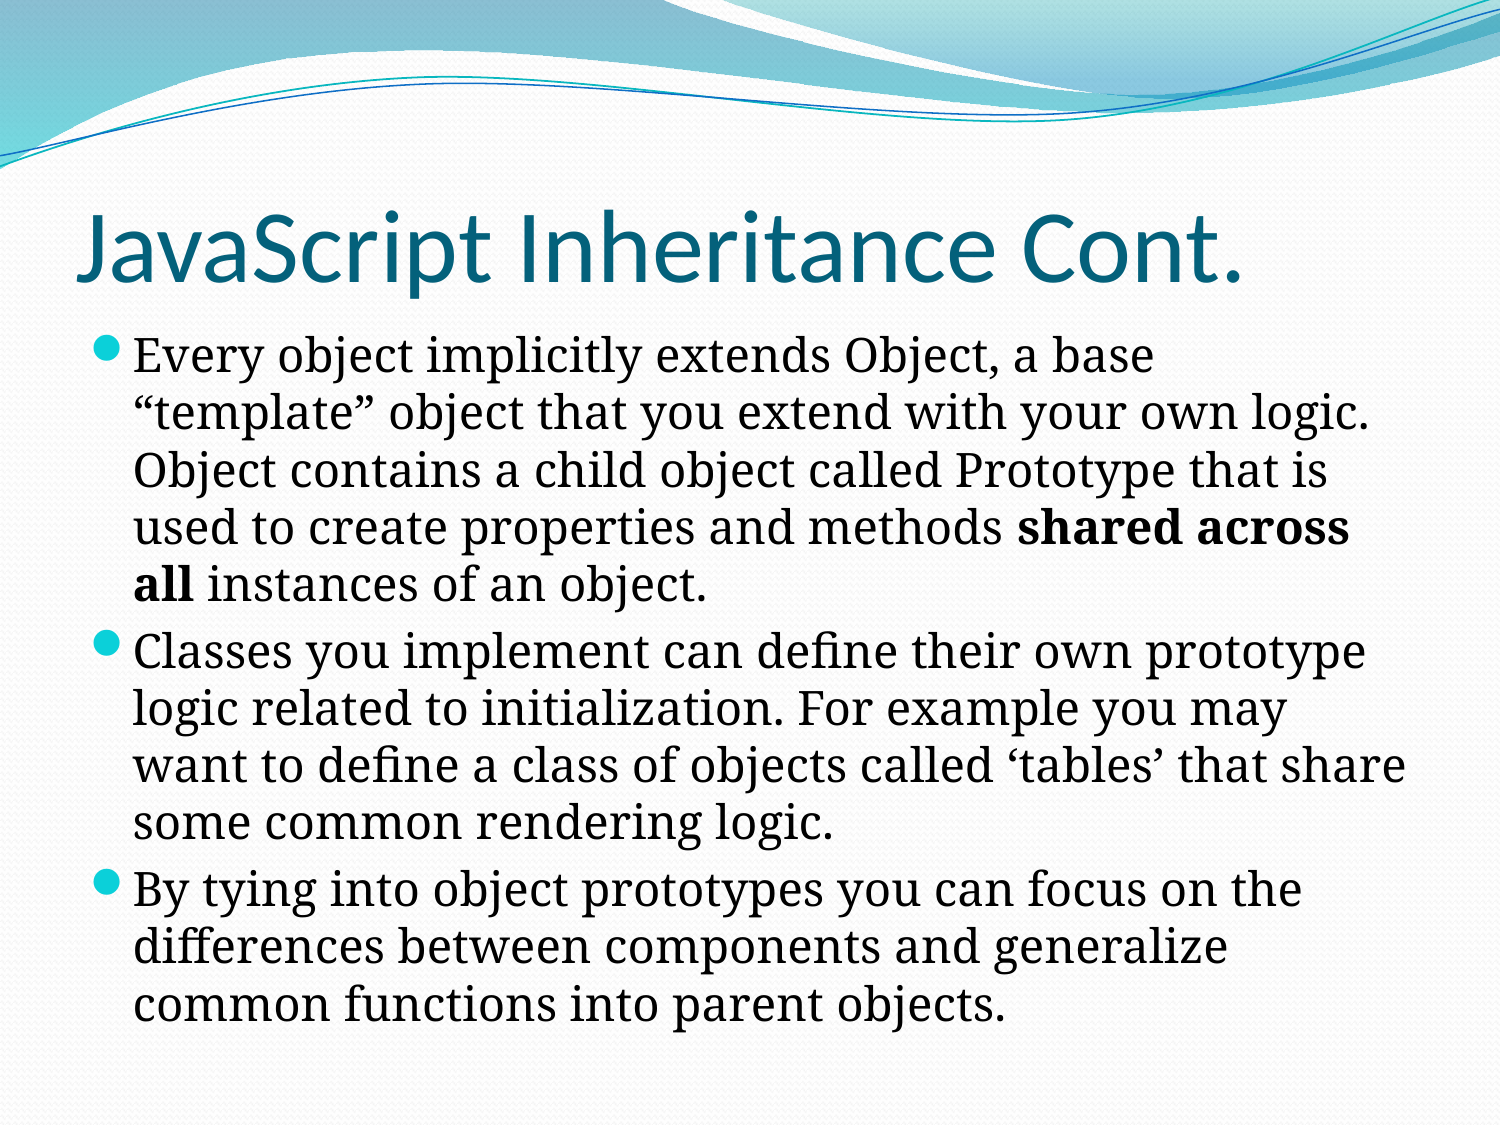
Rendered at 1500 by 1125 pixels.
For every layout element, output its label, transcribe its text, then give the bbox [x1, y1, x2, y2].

list Every object implicitly extends Object, a base “template” object that you extend with your own logic. Object contains a child object called Prototype that is used to create properties and methods shared across all instances of an object. Classes you implement can define their own prototype logic related to initialization. For example you may want to define a class of objects called ‘tables’ that share some common rendering logic. By tying into object prototypes you can focus on the differences between components and generalize common functions into parent objects. [75, 317, 1425, 1050]
title JavaScript Inheritance Cont. [75, 115, 1425, 303]
